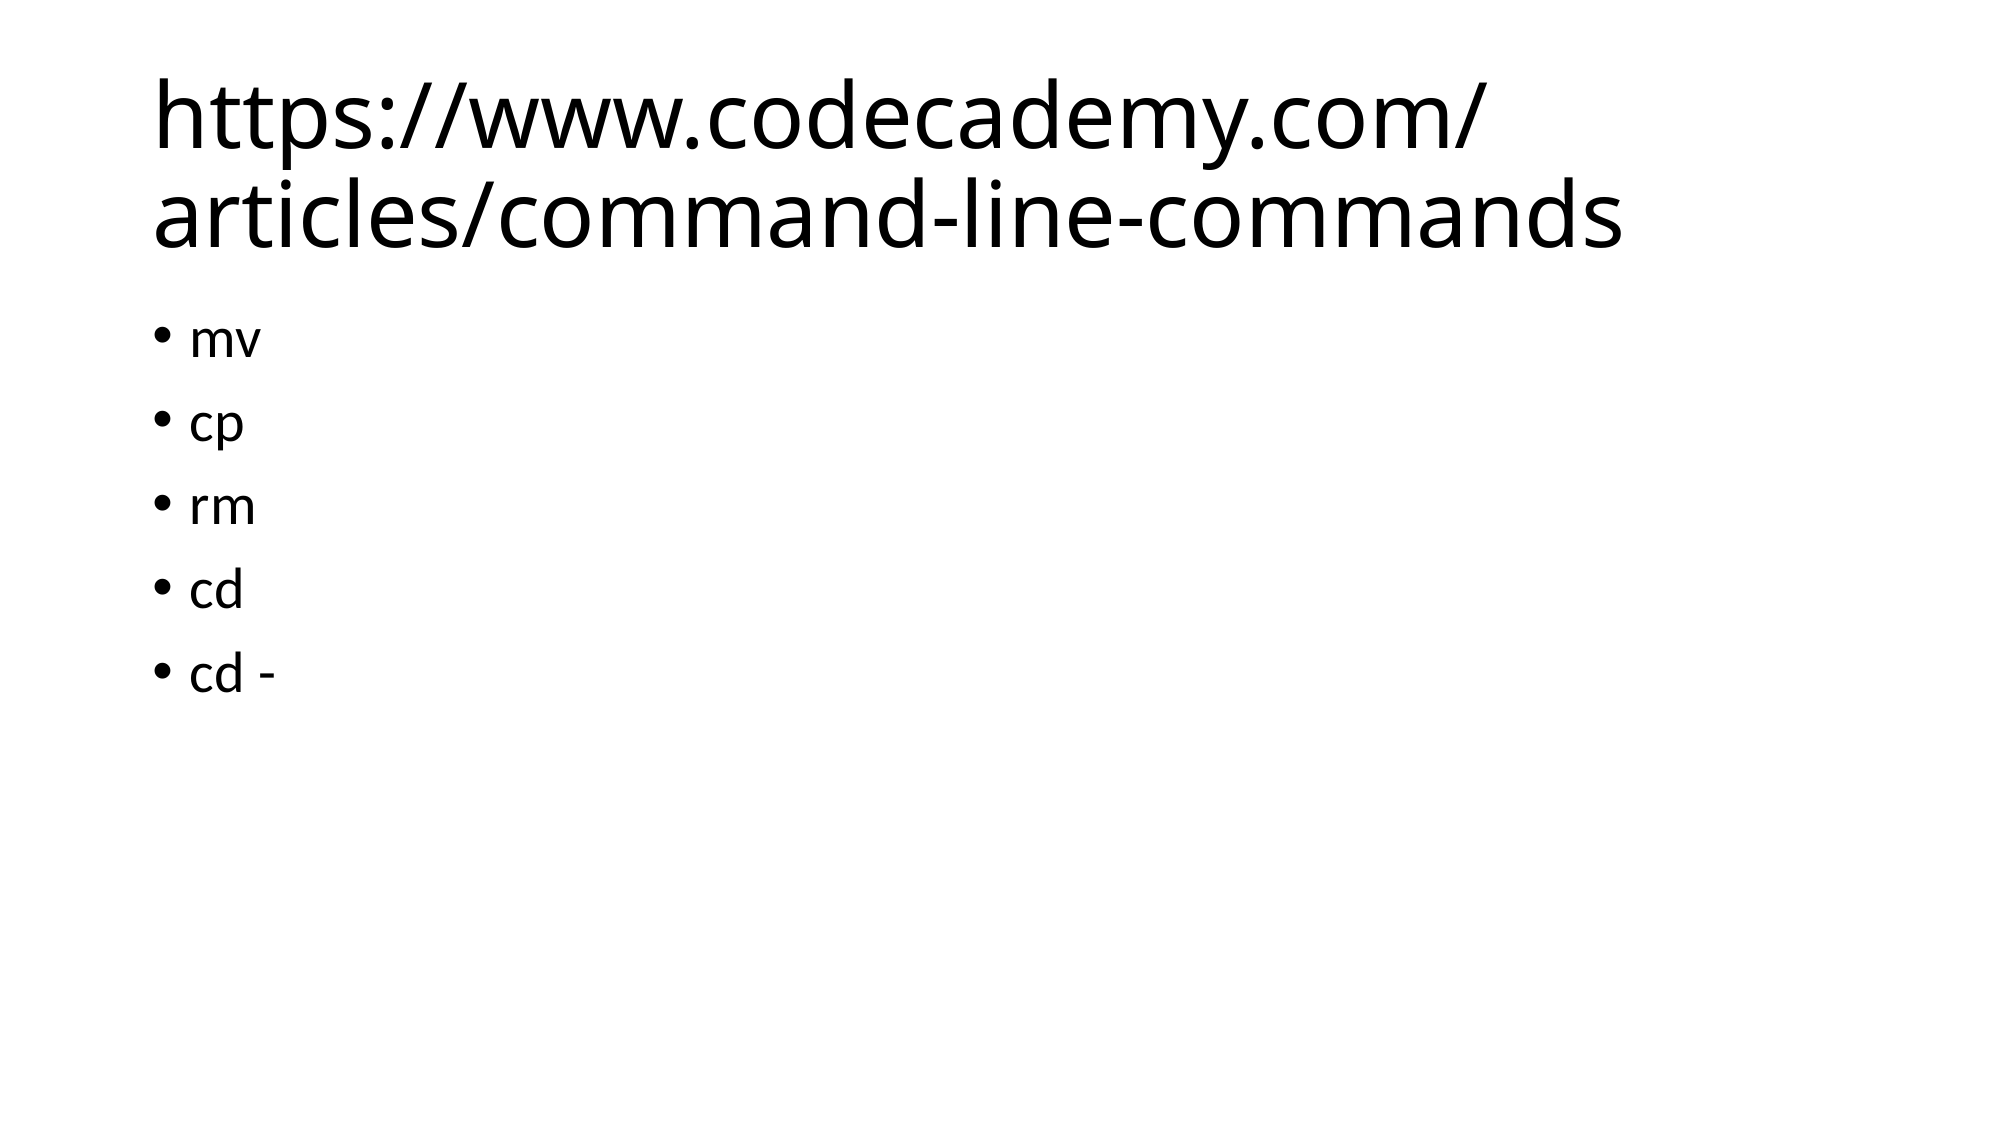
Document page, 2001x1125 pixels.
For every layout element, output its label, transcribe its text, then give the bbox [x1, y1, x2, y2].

title https://www.codecademy.com/articles/command-line-commands [137, 59, 1863, 278]
list mv cp rm cd cd - [137, 299, 1863, 1014]
